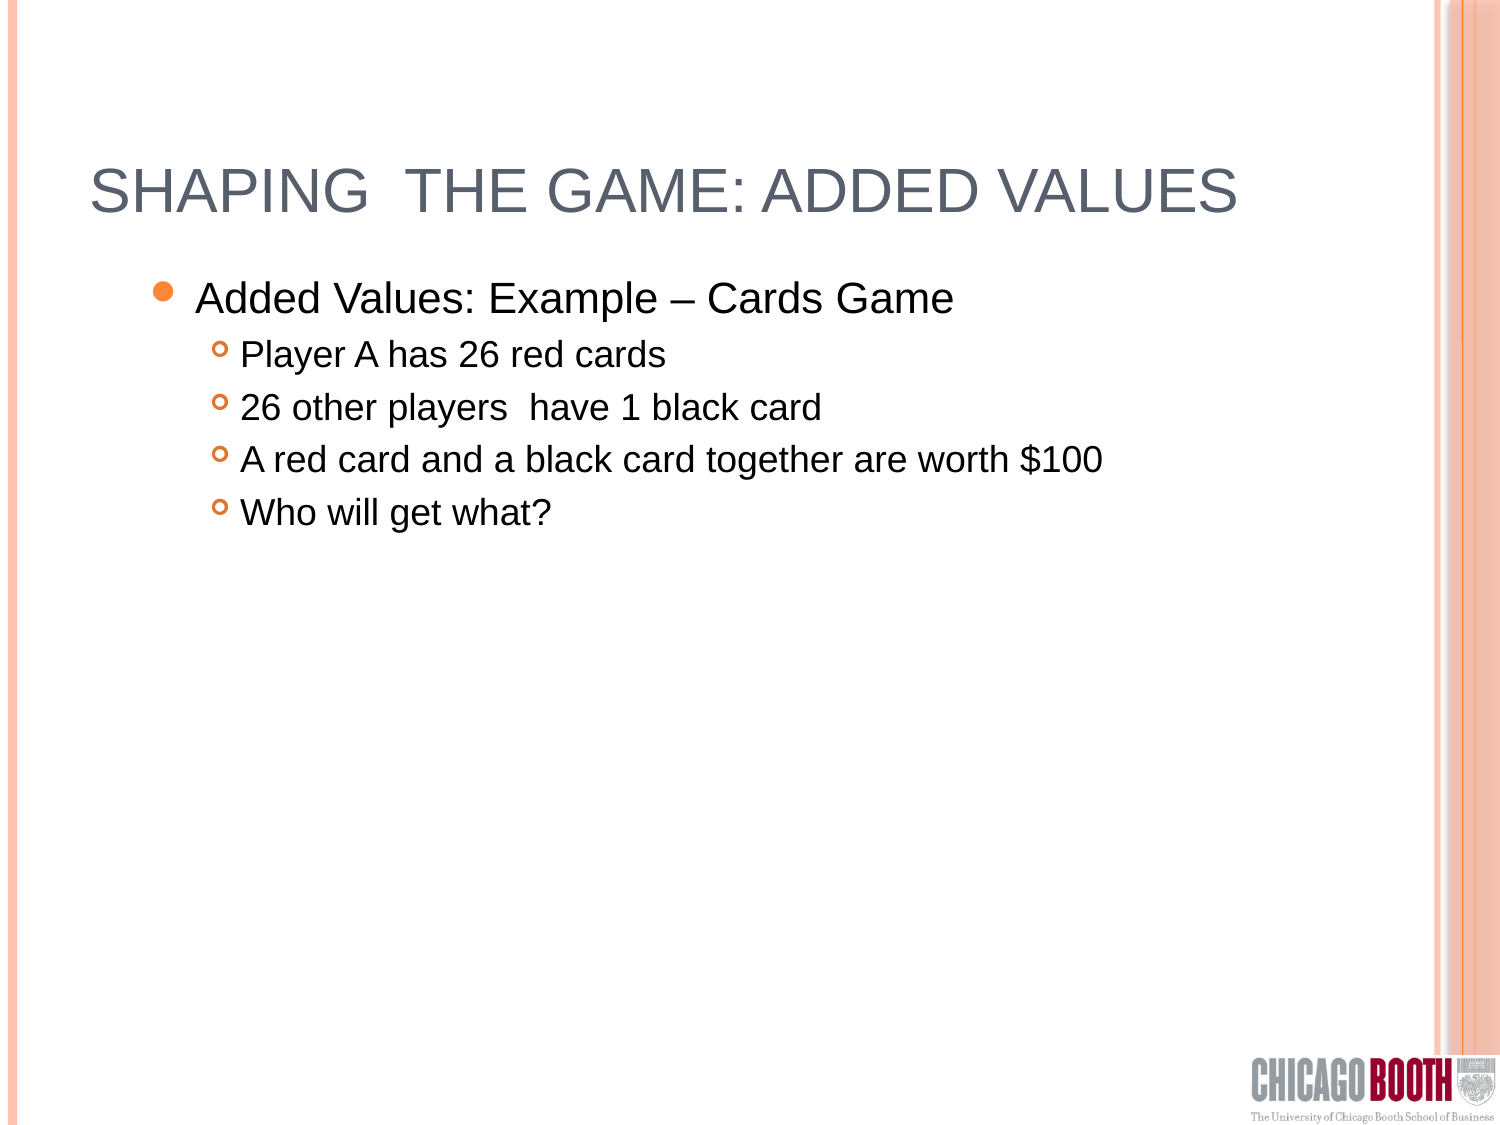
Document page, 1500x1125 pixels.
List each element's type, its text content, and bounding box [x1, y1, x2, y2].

list Added Values: Example – Cards Game Player A has 26 red cards 26 other players have 1 black card A red card and a black card together are worth $100 Who will get what? [74, 262, 1301, 1063]
picture [1246, 1055, 1500, 1125]
title Shaping the game: Added Values [75, 45, 1300, 233]
